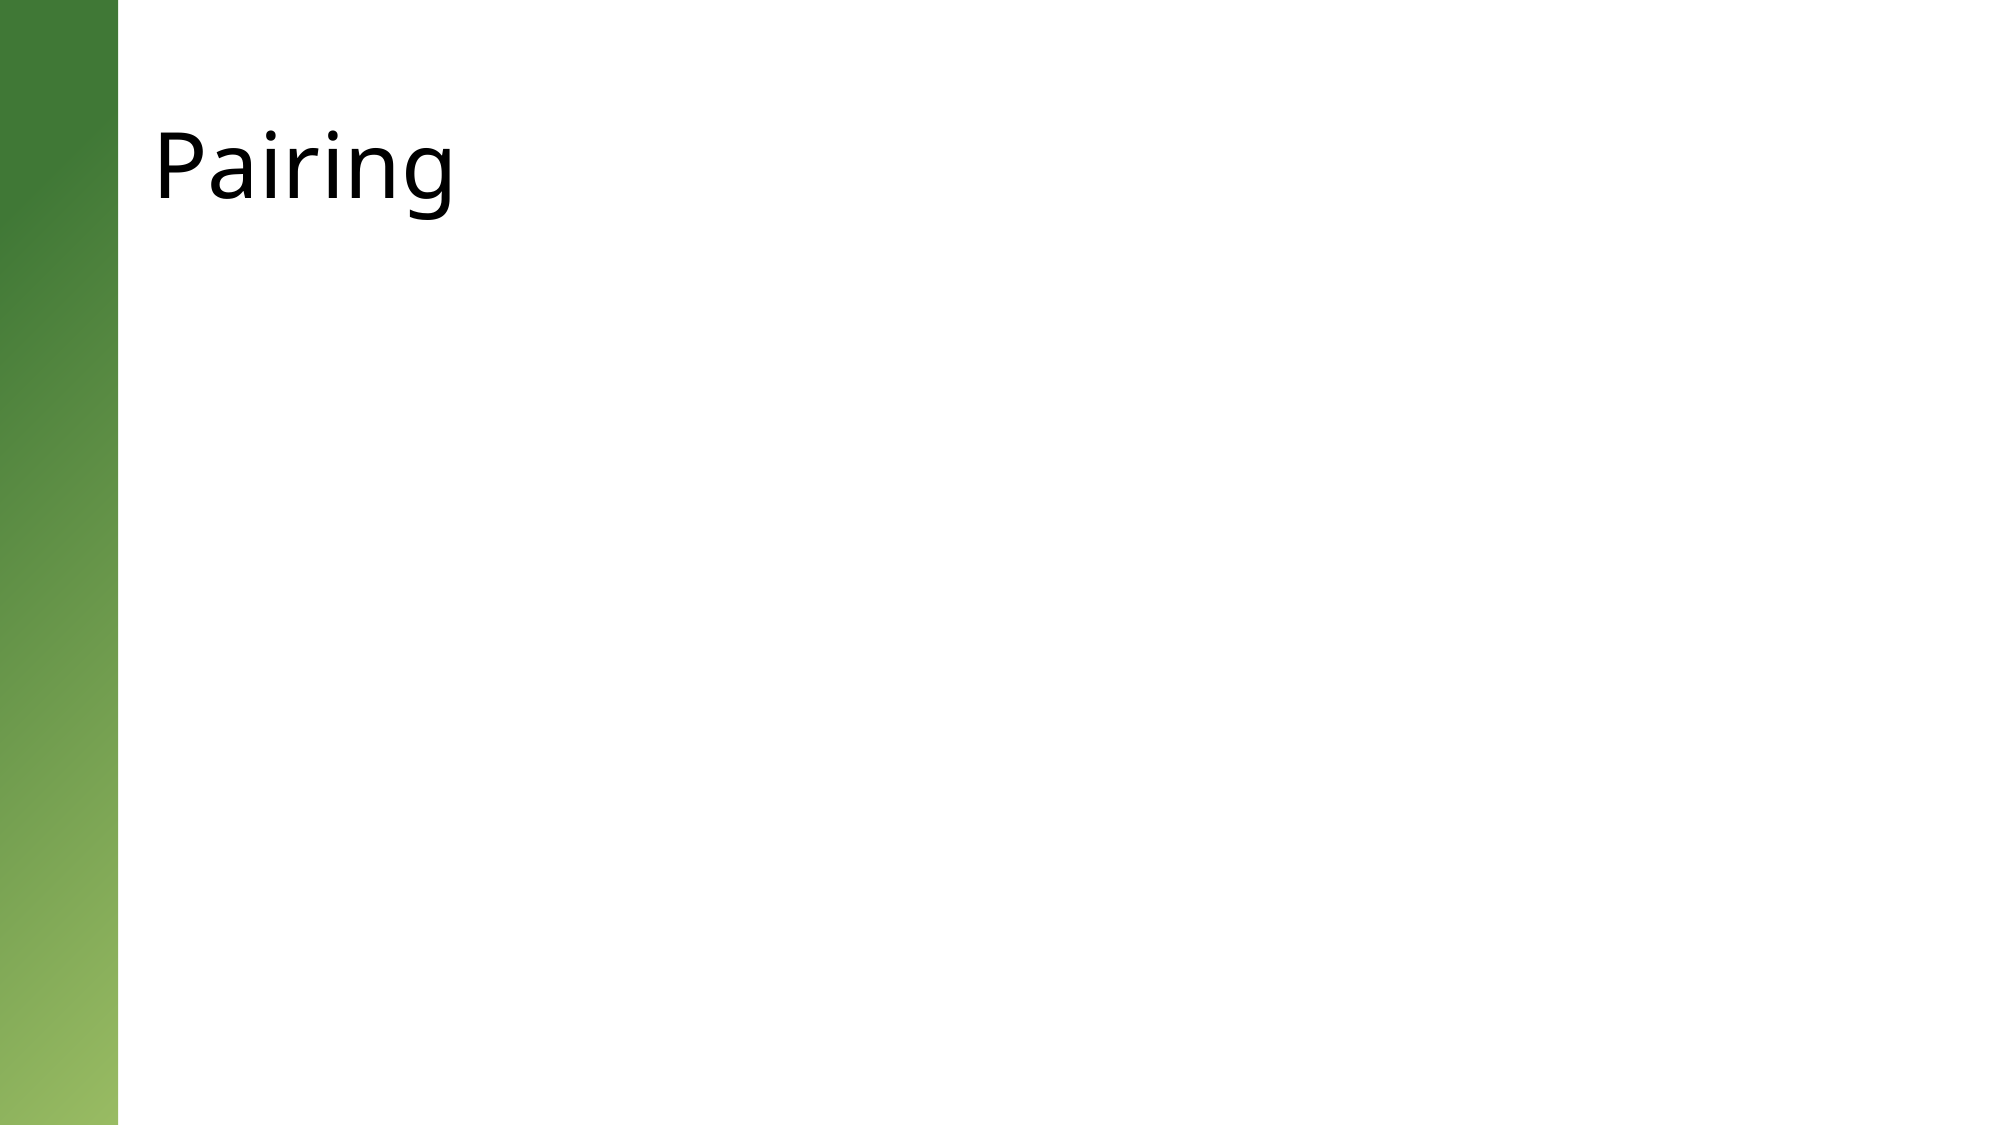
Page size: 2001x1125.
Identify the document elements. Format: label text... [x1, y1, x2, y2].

title Pairing [137, 59, 1863, 278]
